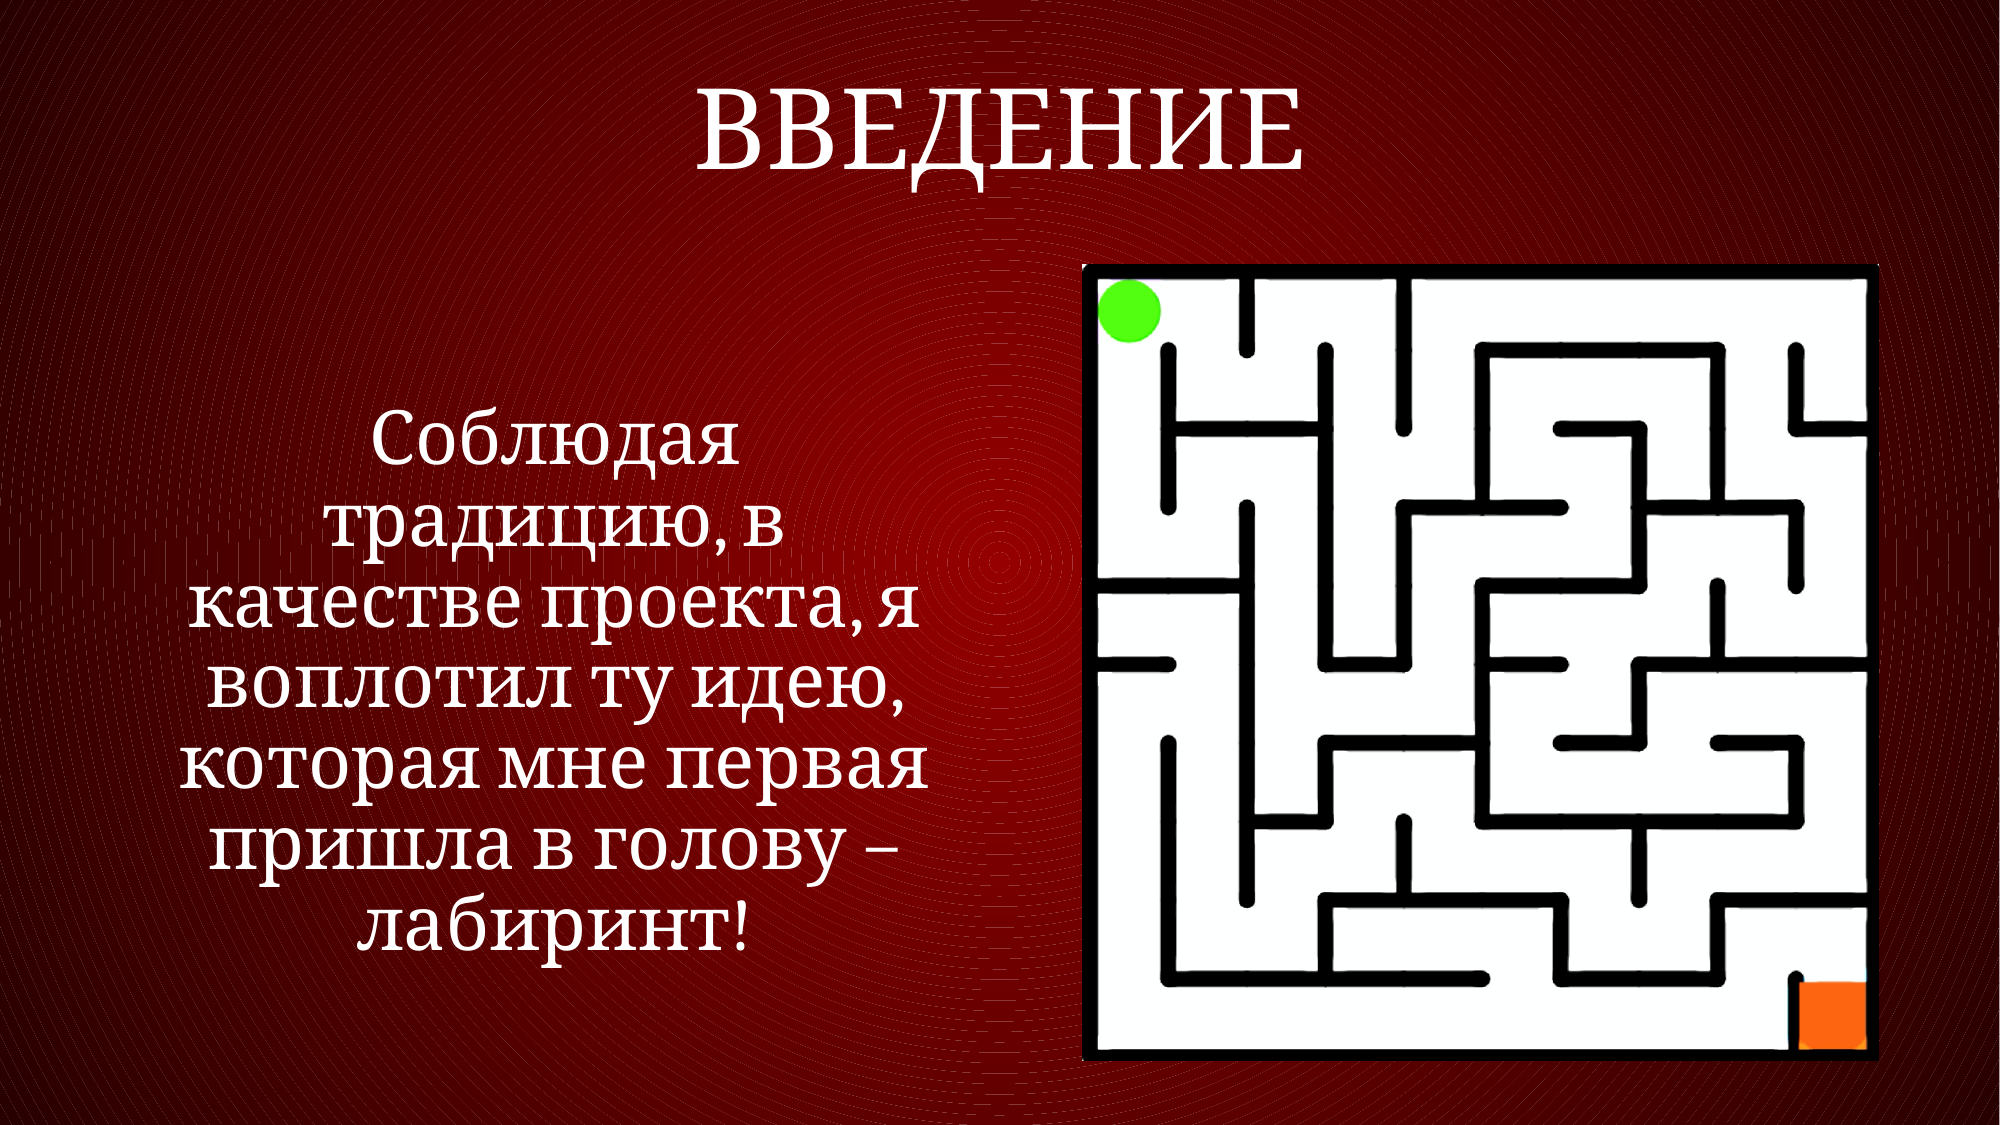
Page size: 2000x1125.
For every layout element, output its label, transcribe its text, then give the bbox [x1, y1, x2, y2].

title ВВедение [149, 0, 1850, 200]
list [1081, 263, 1880, 1062]
list Соблюдая традицию, в качестве проекта, я воплотил ту идею, которая мне первая пришла в голову – лабиринт! [146, 390, 964, 1124]
